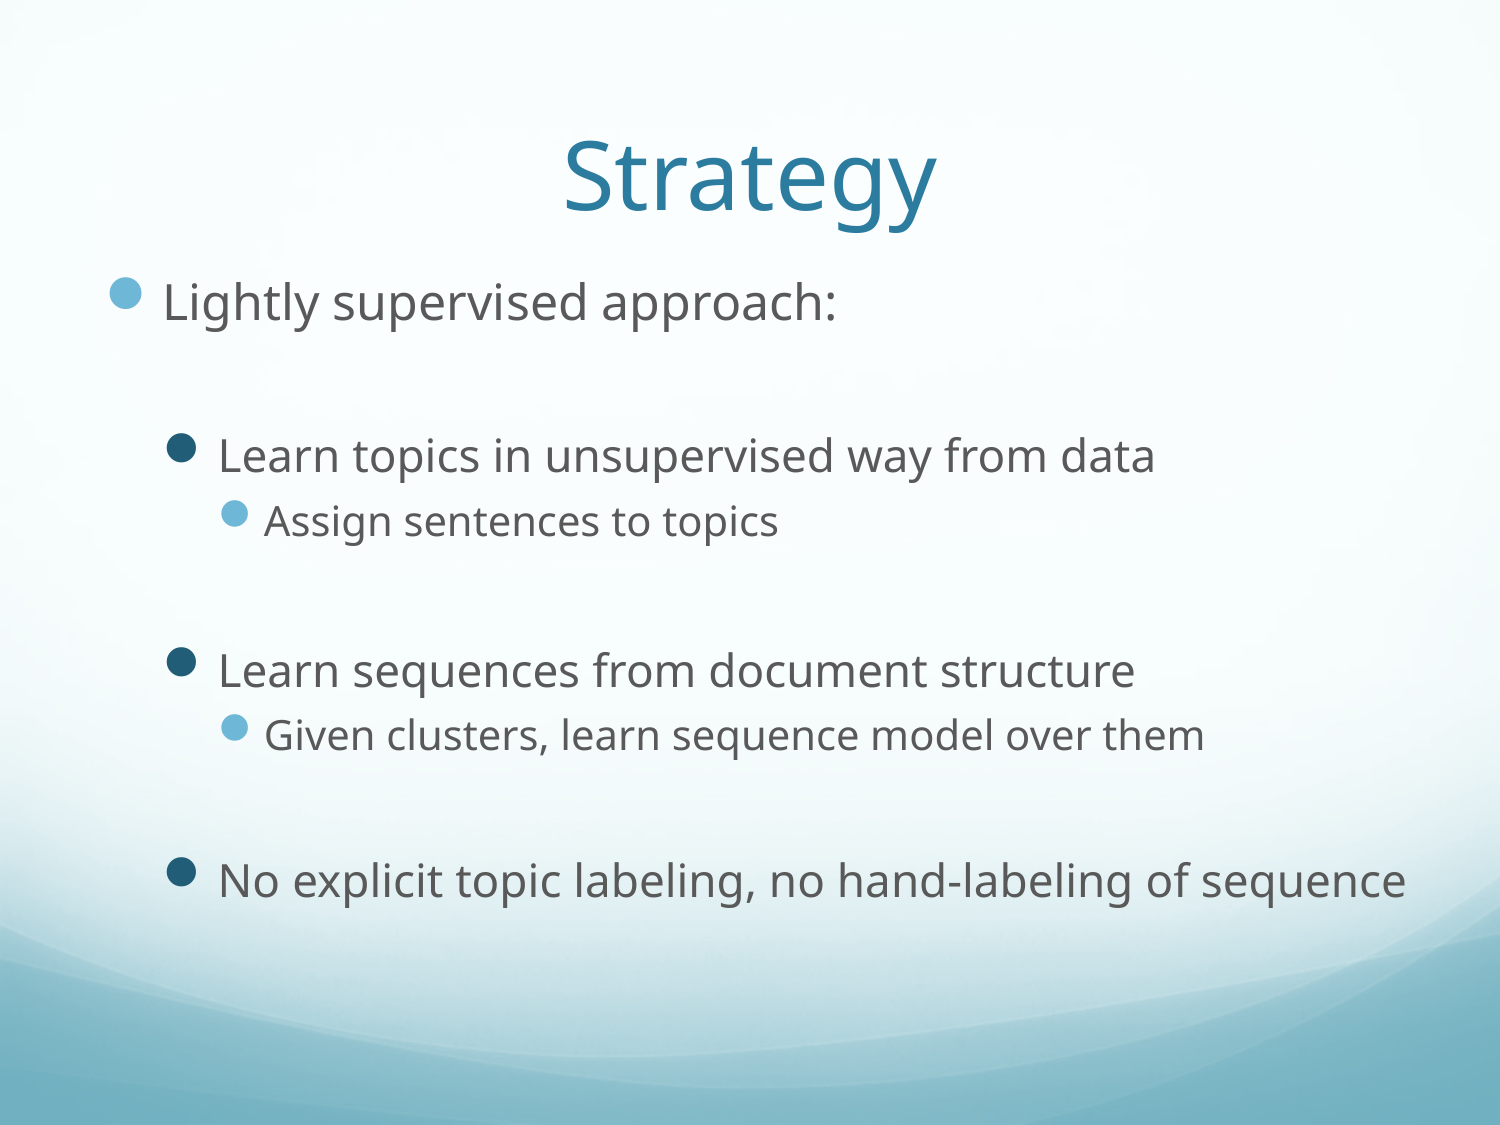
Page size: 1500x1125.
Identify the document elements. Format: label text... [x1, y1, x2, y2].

title Strategy [90, 17, 1410, 237]
list Lightly supervised approach: Learn topics in unsupervised way from data Assign sentences to topics Learn sequences from document structure Given clusters, learn sequence model over them No explicit topic labeling, no hand-labeling of sequence [90, 262, 1433, 975]
